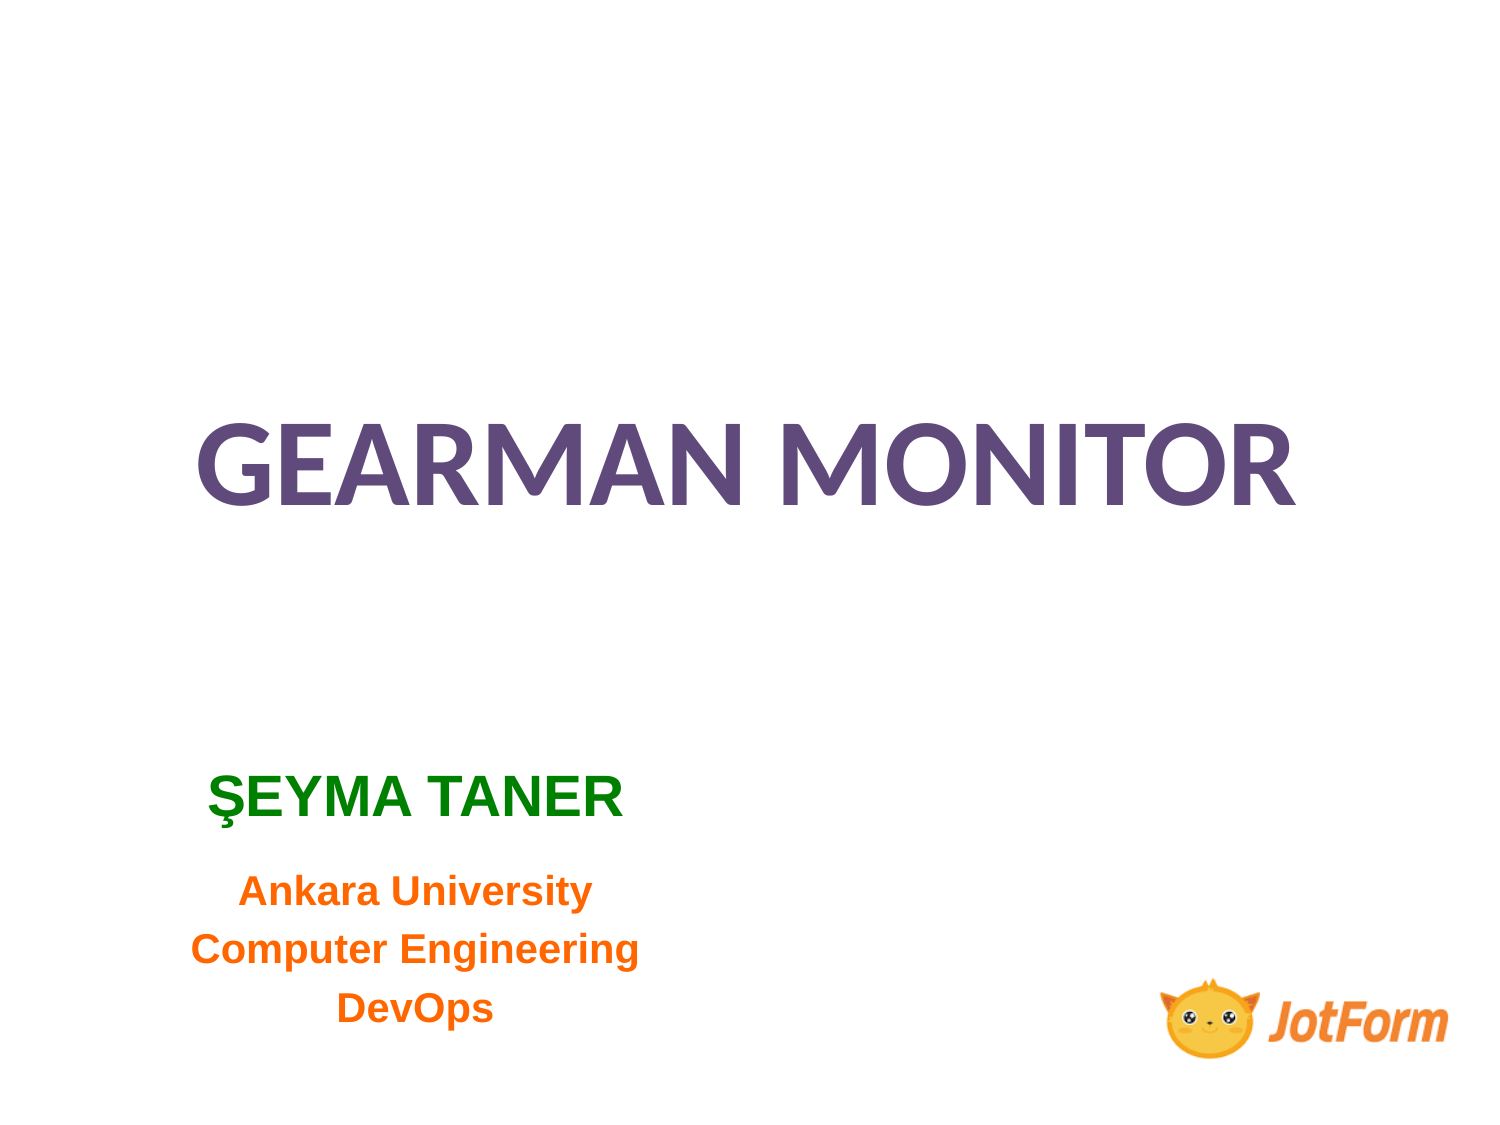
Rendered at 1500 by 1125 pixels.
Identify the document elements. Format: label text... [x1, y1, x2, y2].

title ŞEYMA TANER [0, 730, 832, 856]
subtitle Ankara University Computer Engineering DevOps [0, 856, 832, 1047]
picture [1102, 911, 1500, 1125]
text_box GEARMAN MONITOR [52, 372, 1441, 538]
